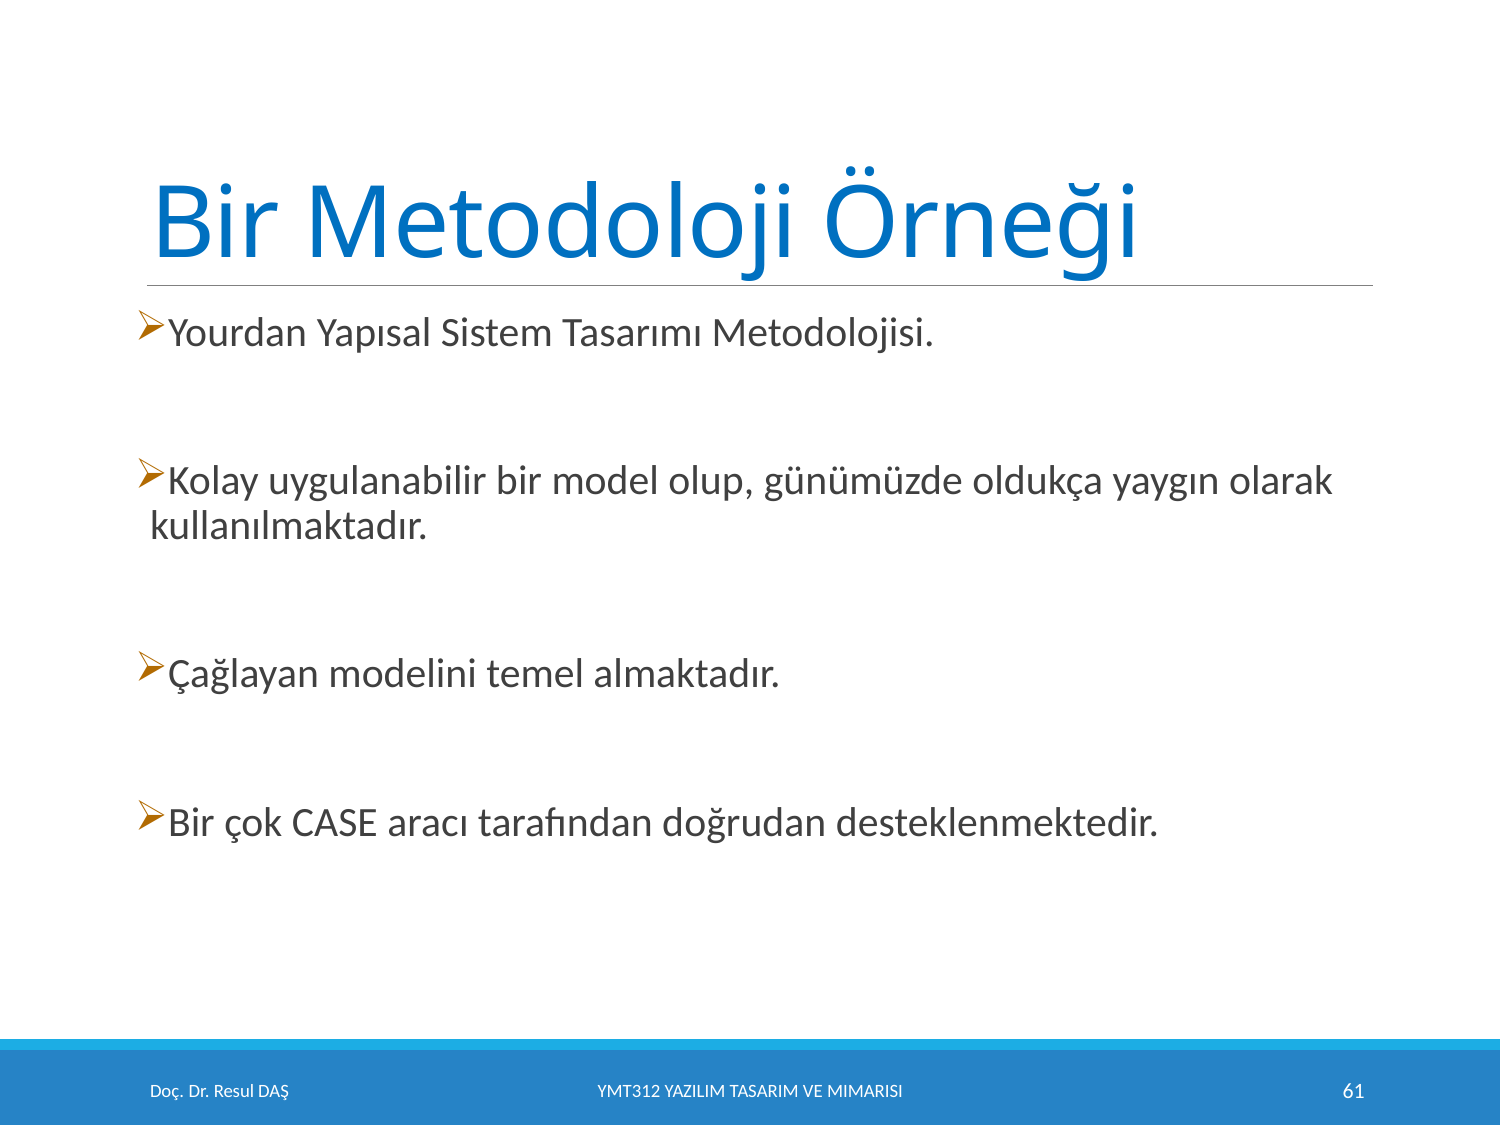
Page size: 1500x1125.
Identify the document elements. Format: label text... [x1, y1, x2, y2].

footer YMT312 Yazılım Tasarım ve Mimarisi [453, 1059, 1047, 1120]
title Bir Metodoloji Örneği [135, 130, 1373, 285]
slide_number Doç. Dr. Resul DAŞ [135, 1059, 440, 1120]
slide_number 61 [1218, 1059, 1380, 1120]
list Yourdan Yapısal Sistem Tasarımı Metodolojisi. Kolay uygulanabilir bir model olup, günümüzde oldukça yaygın olarak kullanılmaktadır. Çağlayan modelini temel almaktadır. Bir çok CASE aracı tarafından doğrudan desteklenmektedir. [135, 302, 1373, 963]
